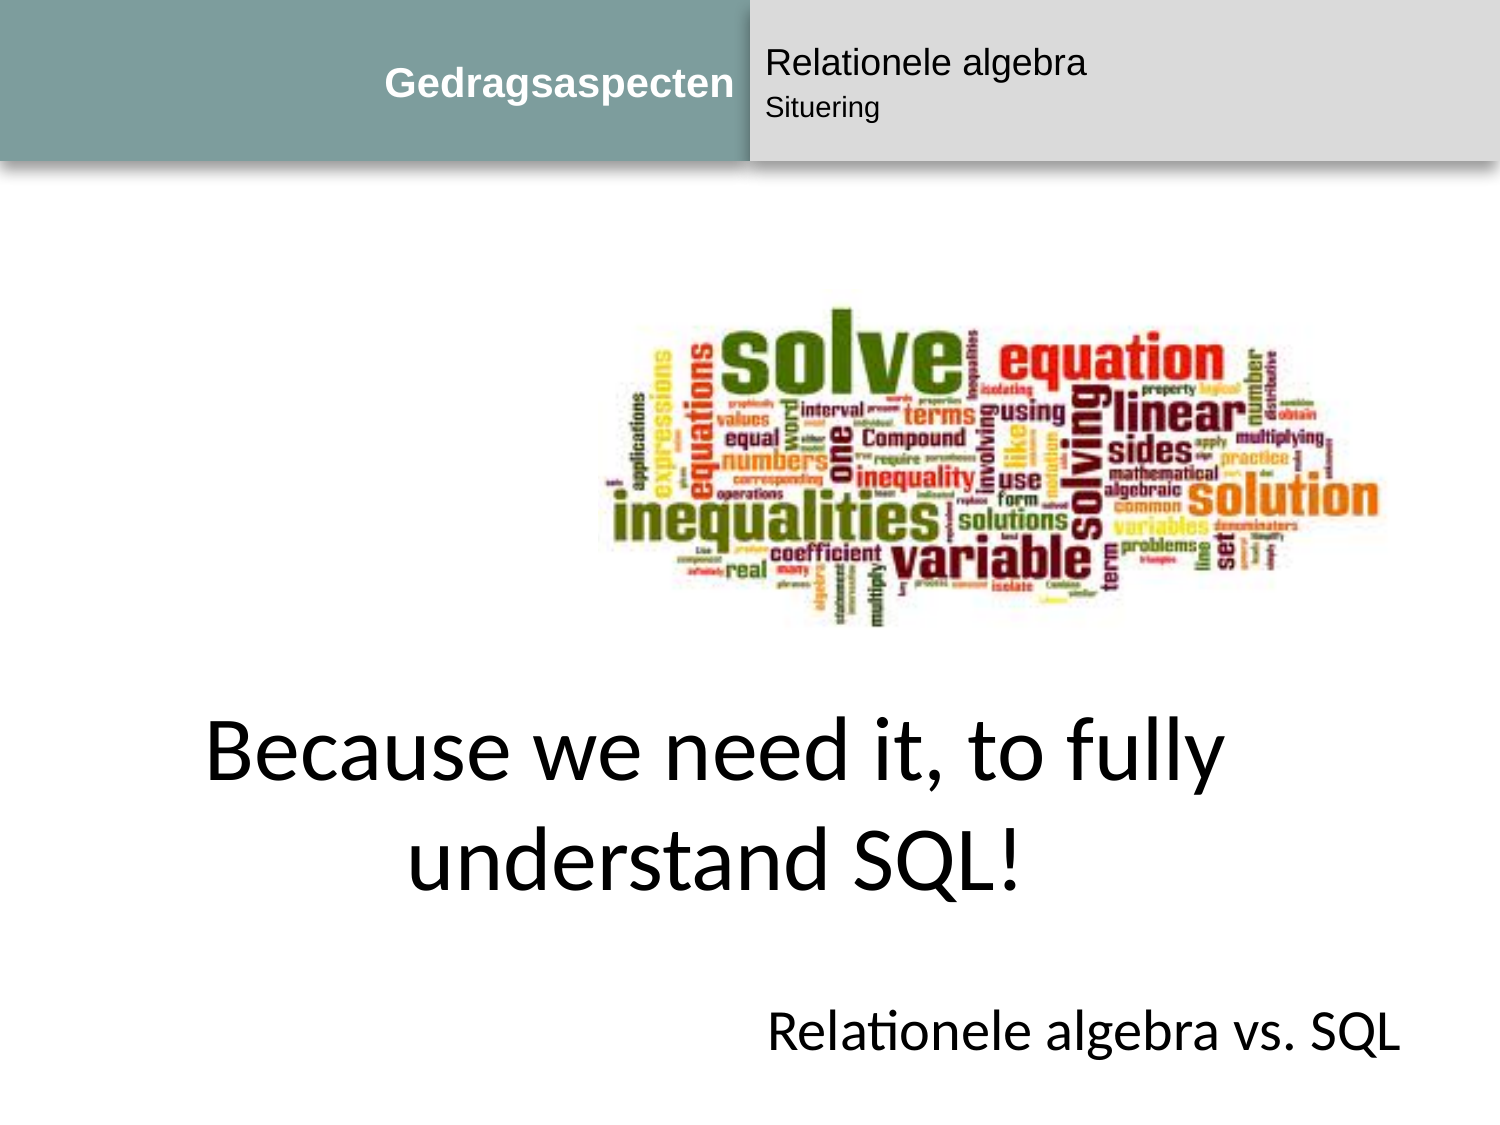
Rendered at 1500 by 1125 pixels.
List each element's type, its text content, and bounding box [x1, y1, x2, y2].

text_box Because we need it, to fully understand SQL! [117, 681, 1315, 917]
picture [598, 289, 1392, 640]
text_box Relationele algebra vs. SQL [694, 985, 1475, 1070]
text_box [742, 8, 750, 161]
list Relationele algebra Situering [750, 0, 1500, 161]
title Gedragsaspecten [0, 0, 750, 161]
